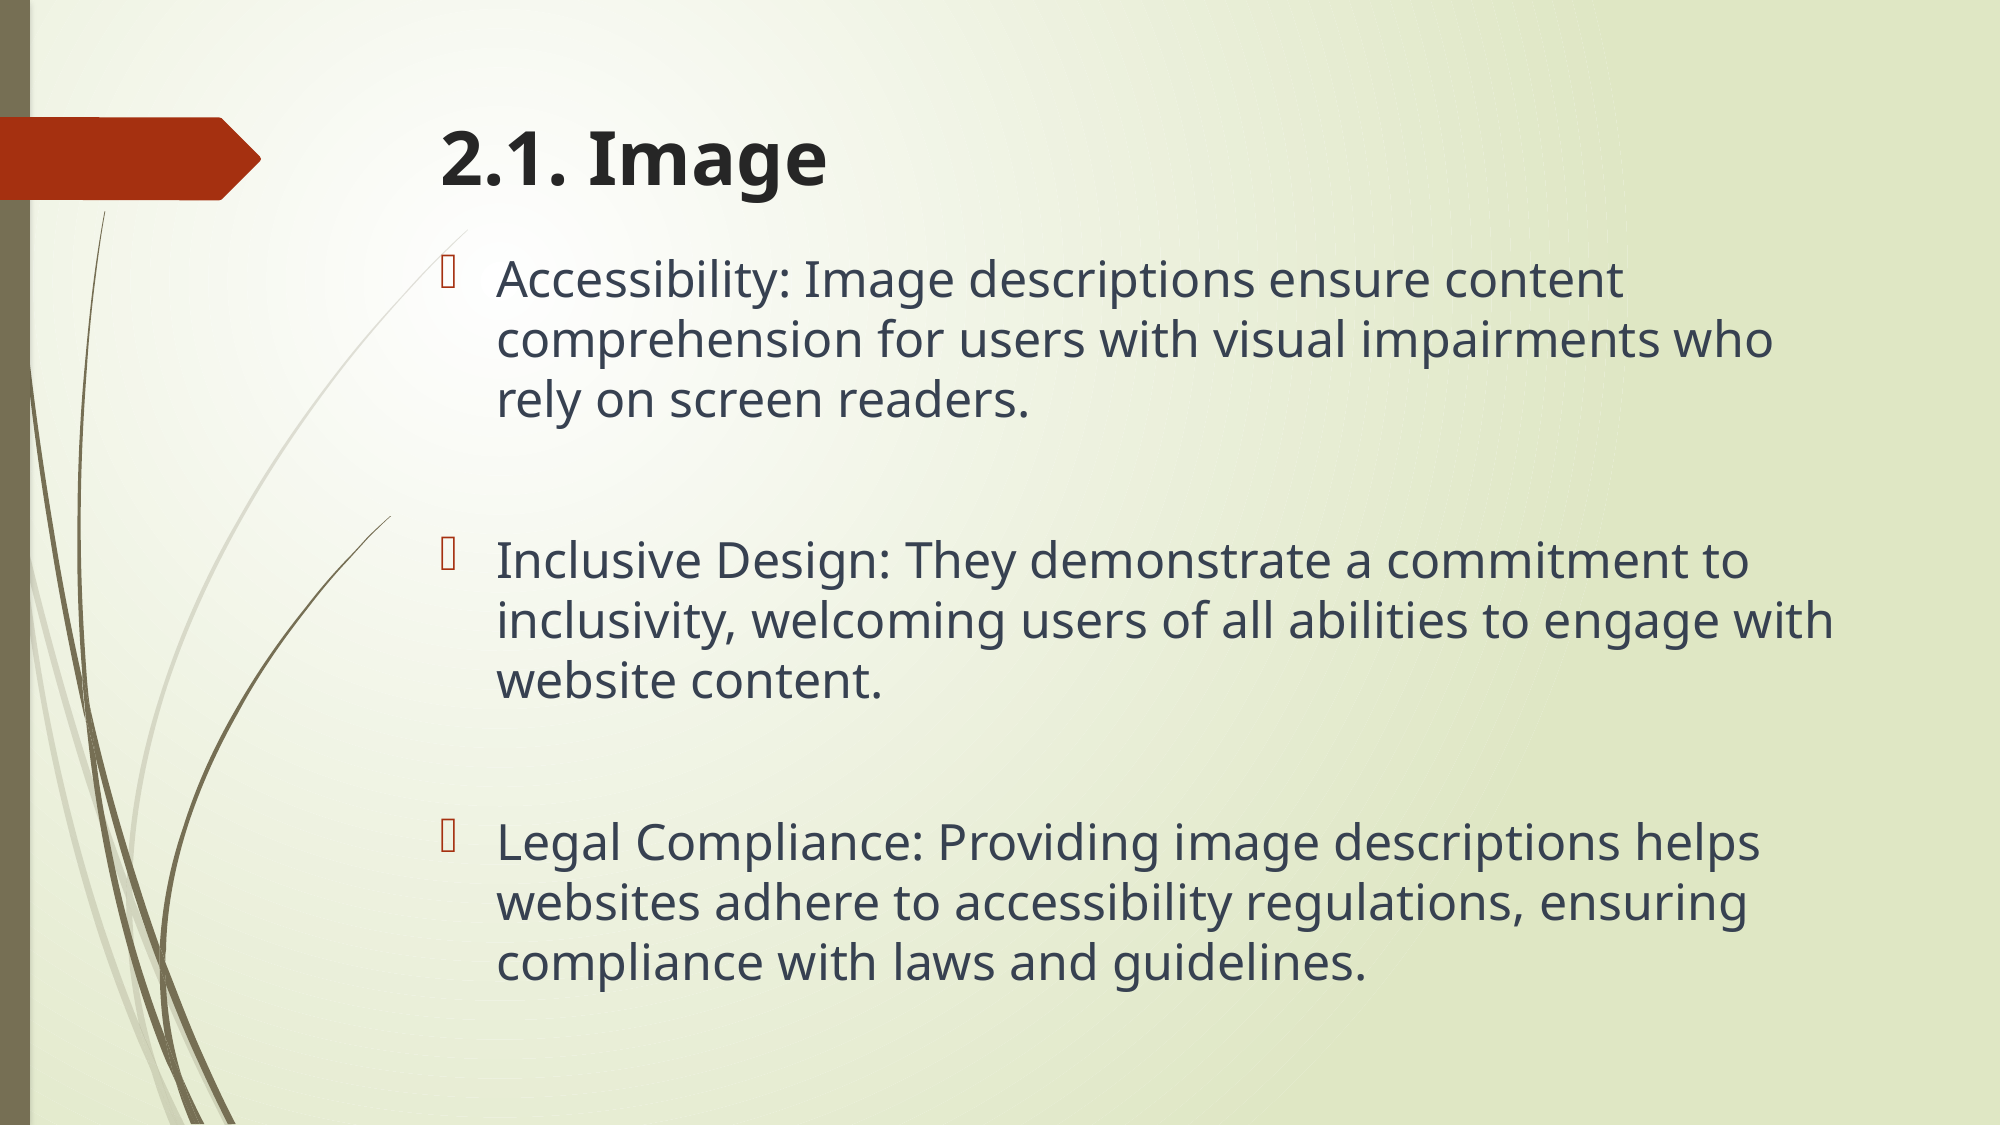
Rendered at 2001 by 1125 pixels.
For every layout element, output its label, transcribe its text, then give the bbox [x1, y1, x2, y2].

title 2.1. Image [425, 102, 1888, 219]
list Accessibility: Image descriptions ensure content comprehension for users with visual impairments who rely on screen readers. Inclusive Design: They demonstrate a commitment to inclusivity, welcoming users of all abilities to engage with website content. Legal Compliance: Providing image descriptions helps websites adhere to accessibility regulations, ensuring compliance with laws and guidelines. [424, 239, 1888, 1085]
